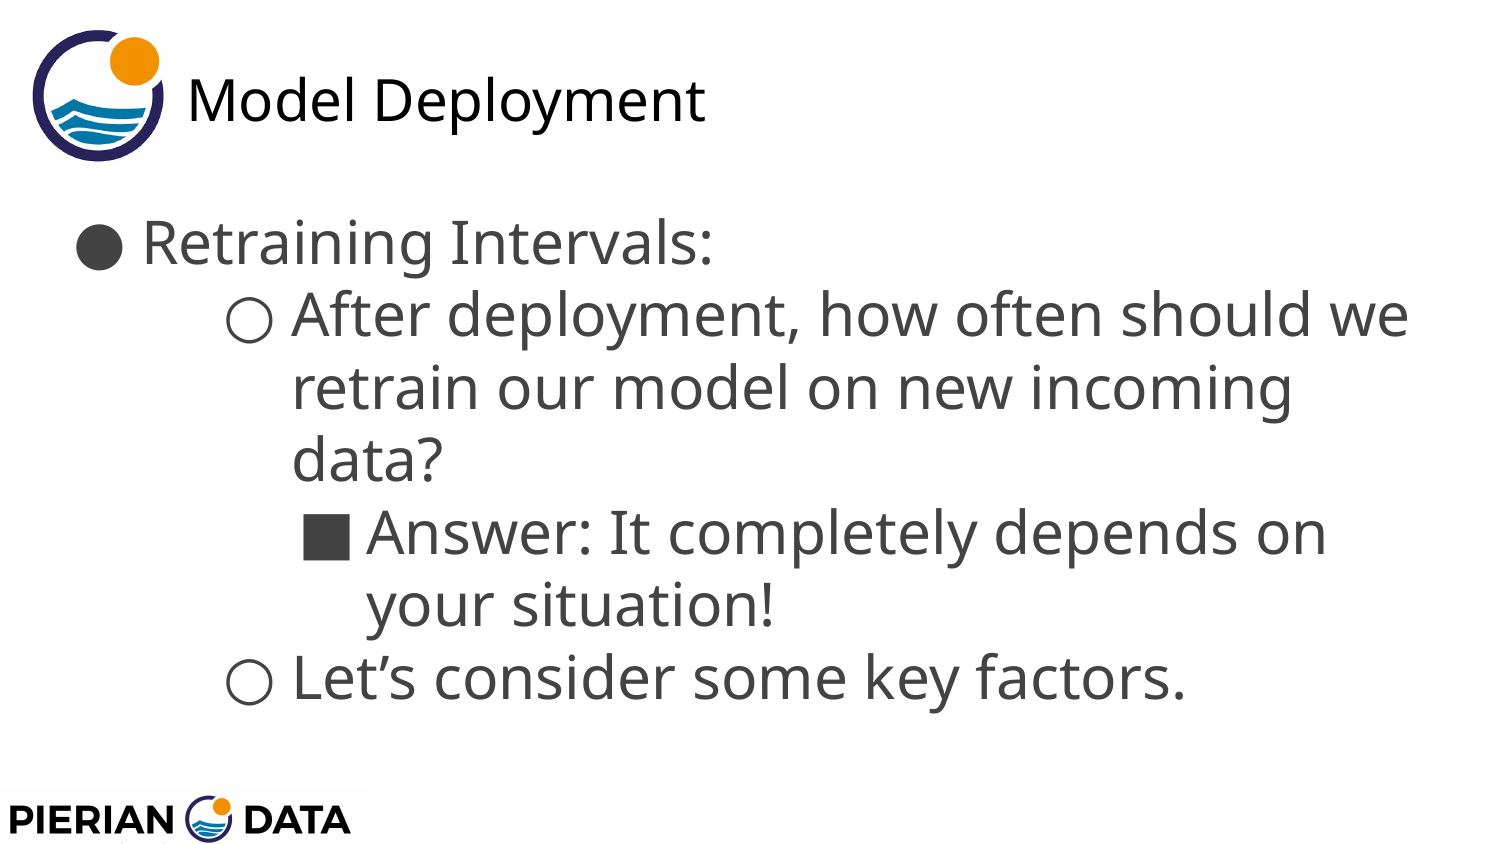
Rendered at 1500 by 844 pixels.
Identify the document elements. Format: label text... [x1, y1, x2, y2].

title Model Deployment [176, 48, 1449, 143]
picture [24, 24, 172, 167]
list Retraining Intervals: After deployment, how often should we retrain our model on new incoming data? Answer: It completely depends on your situation! Let’s consider some key factors. [51, 189, 1476, 750]
picture [0, 787, 368, 844]
